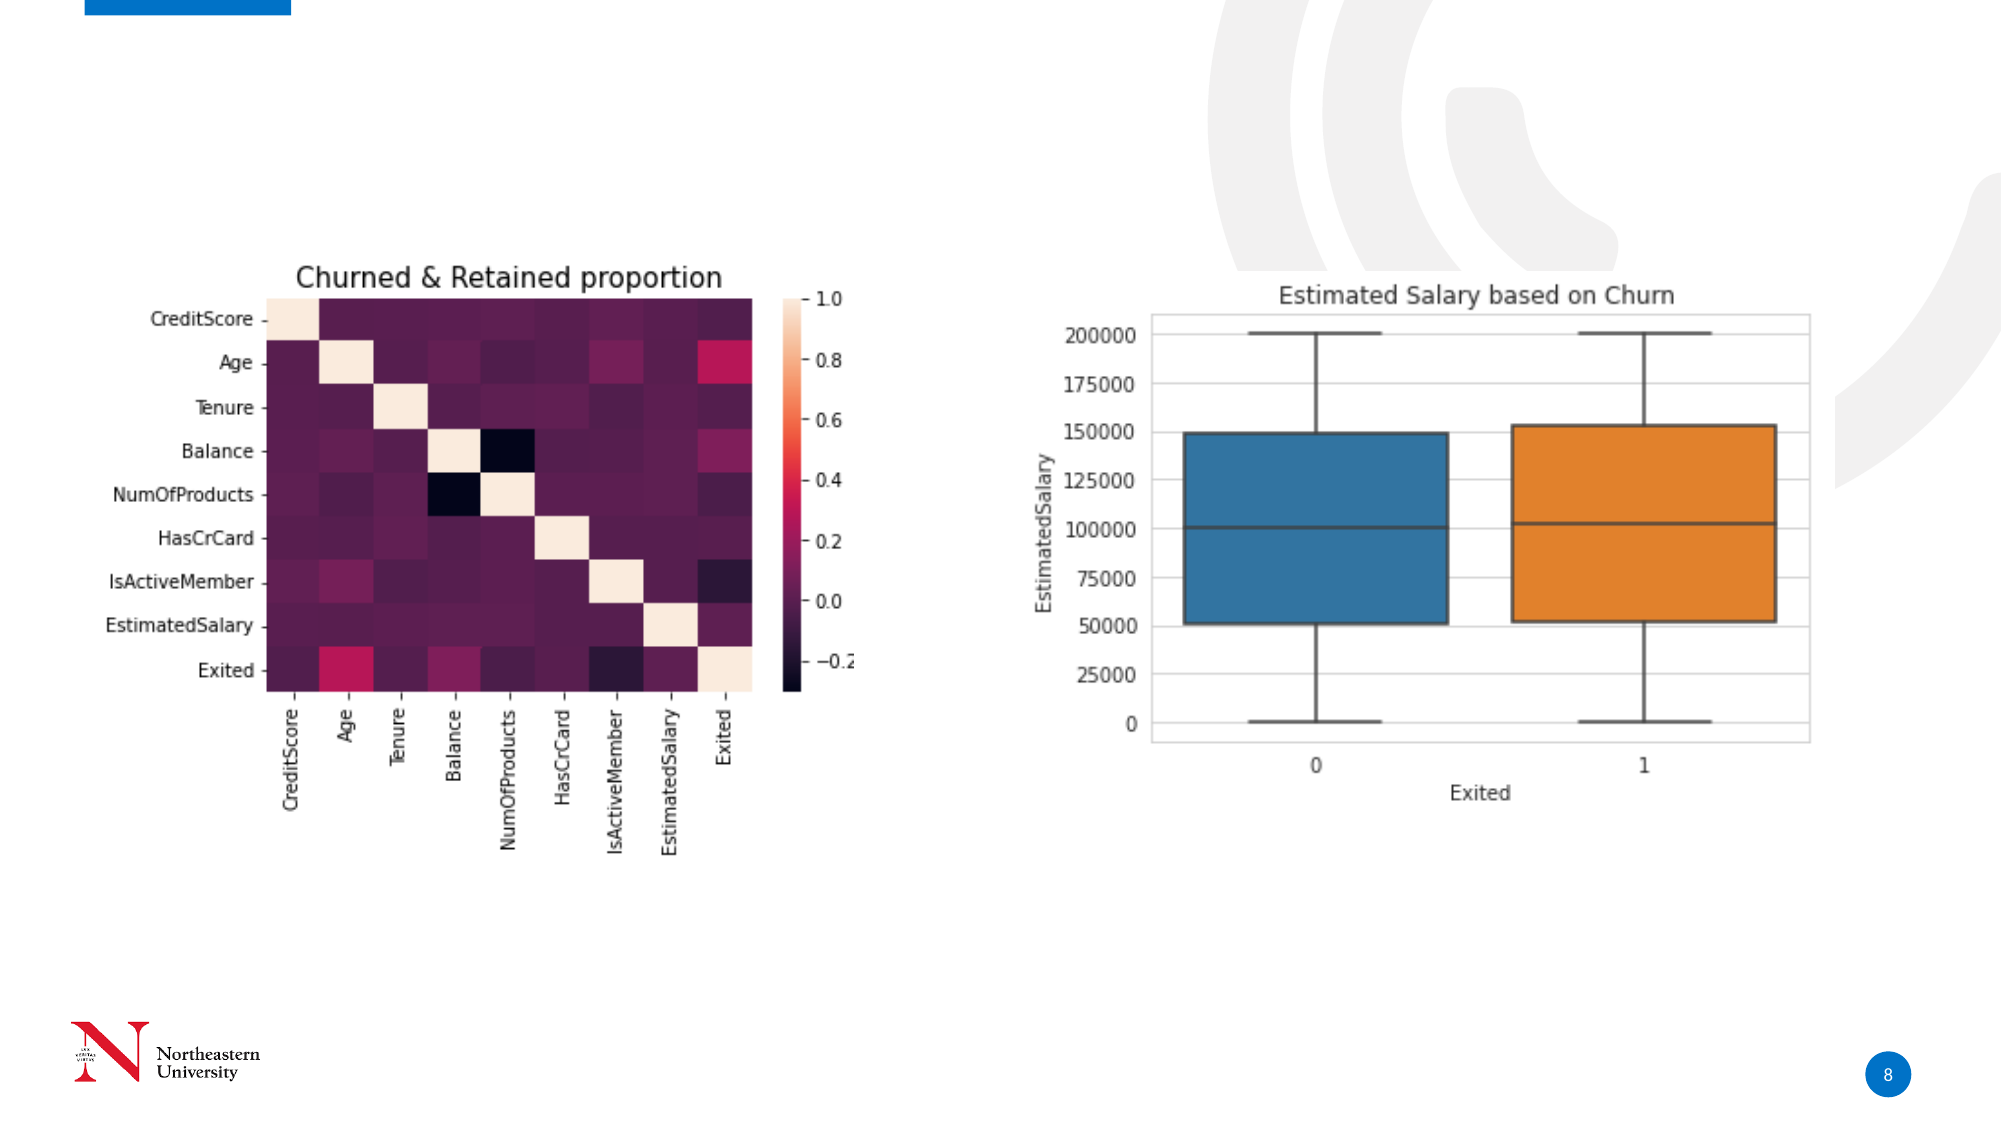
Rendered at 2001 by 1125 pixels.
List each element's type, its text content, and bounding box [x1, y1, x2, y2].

picture [1016, 271, 1835, 842]
picture [84, 250, 854, 868]
picture [66, 996, 264, 1107]
slide_number 8 [1864, 1059, 1913, 1090]
